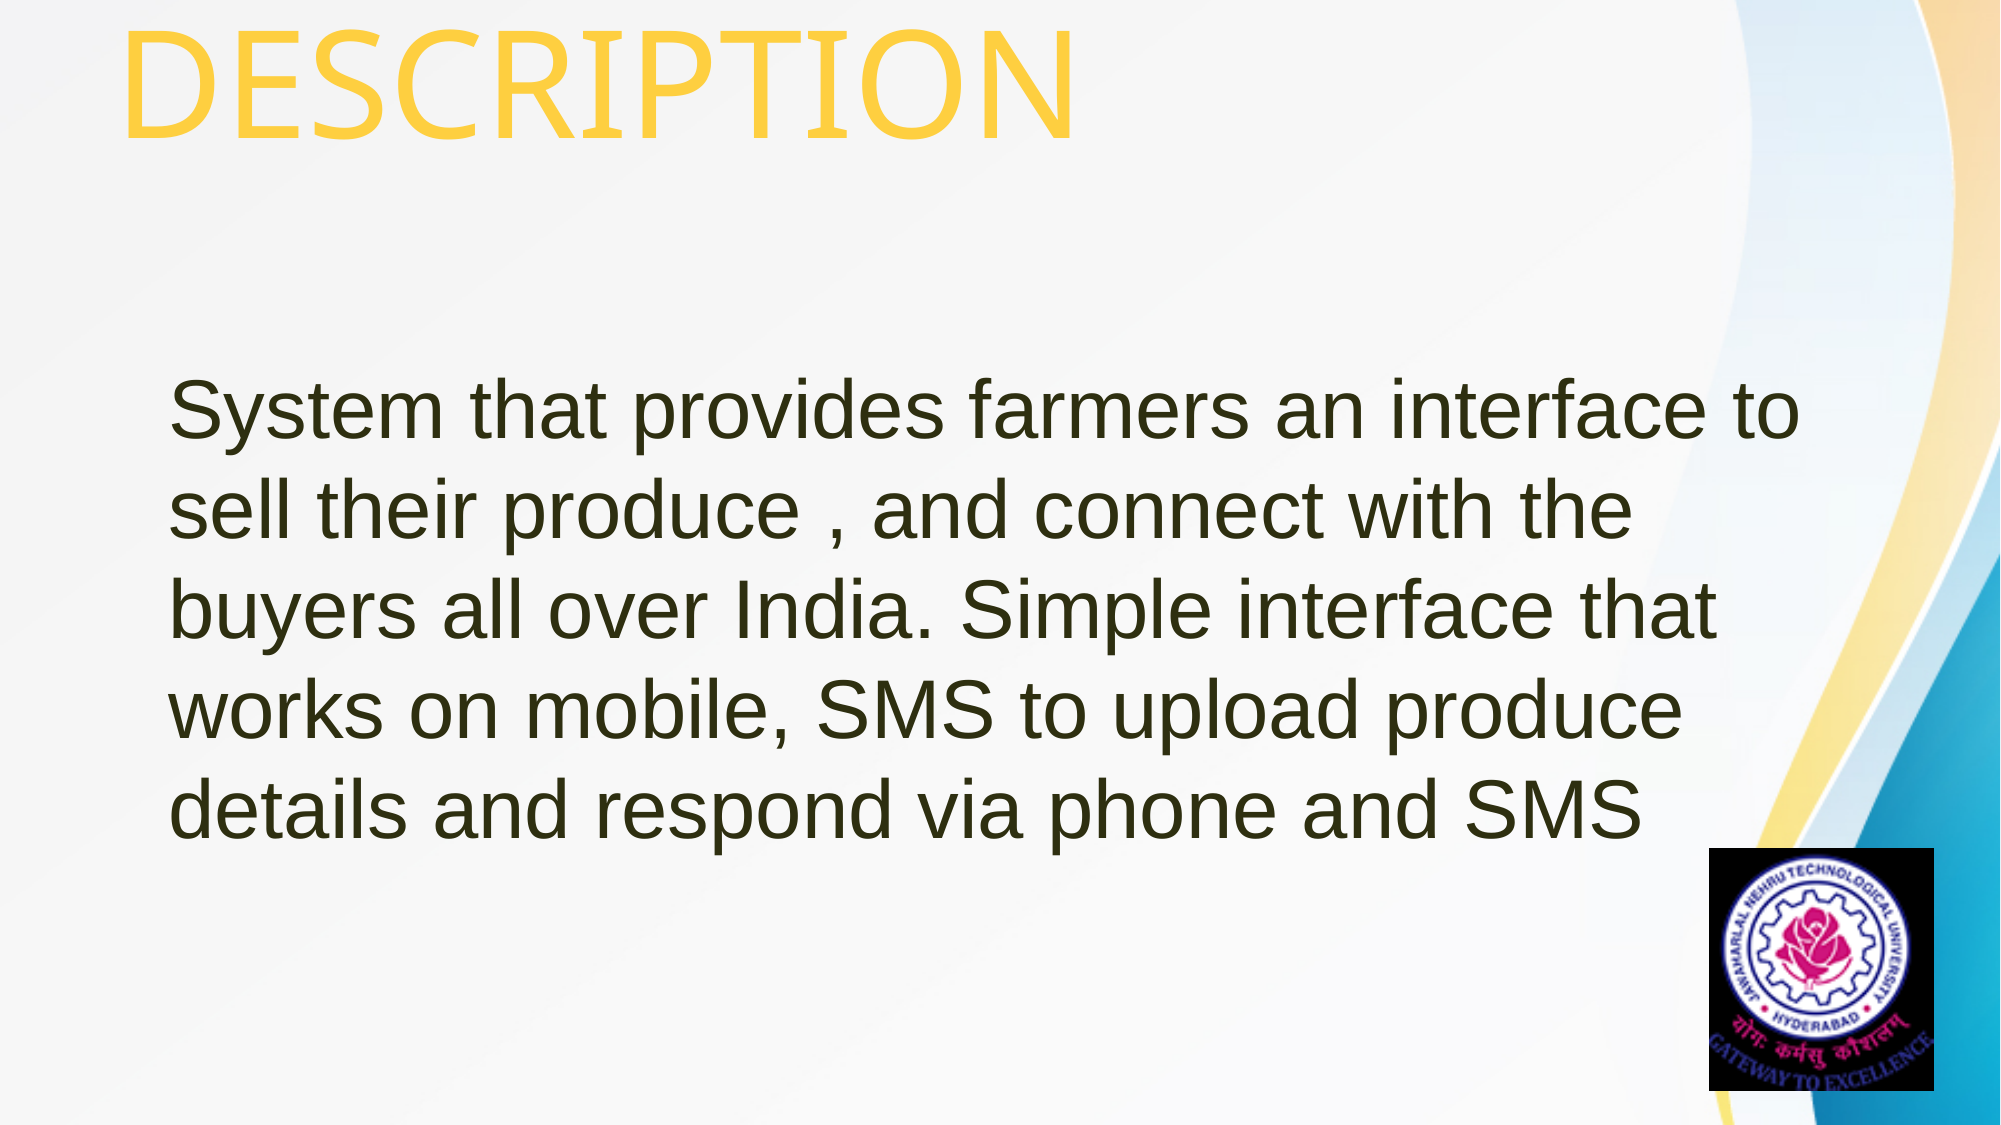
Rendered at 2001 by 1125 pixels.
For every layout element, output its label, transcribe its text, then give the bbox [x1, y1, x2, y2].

text_box DESCRIPTION [99, 31, 1900, 127]
text_box System that provides farmers an interface to sell their produce , and connect with the buyers all over India. Simple interface that works on mobile, SMS to upload produce details and respond via phone and SMS [153, 347, 1857, 862]
picture [0, 0, 2001, 1125]
